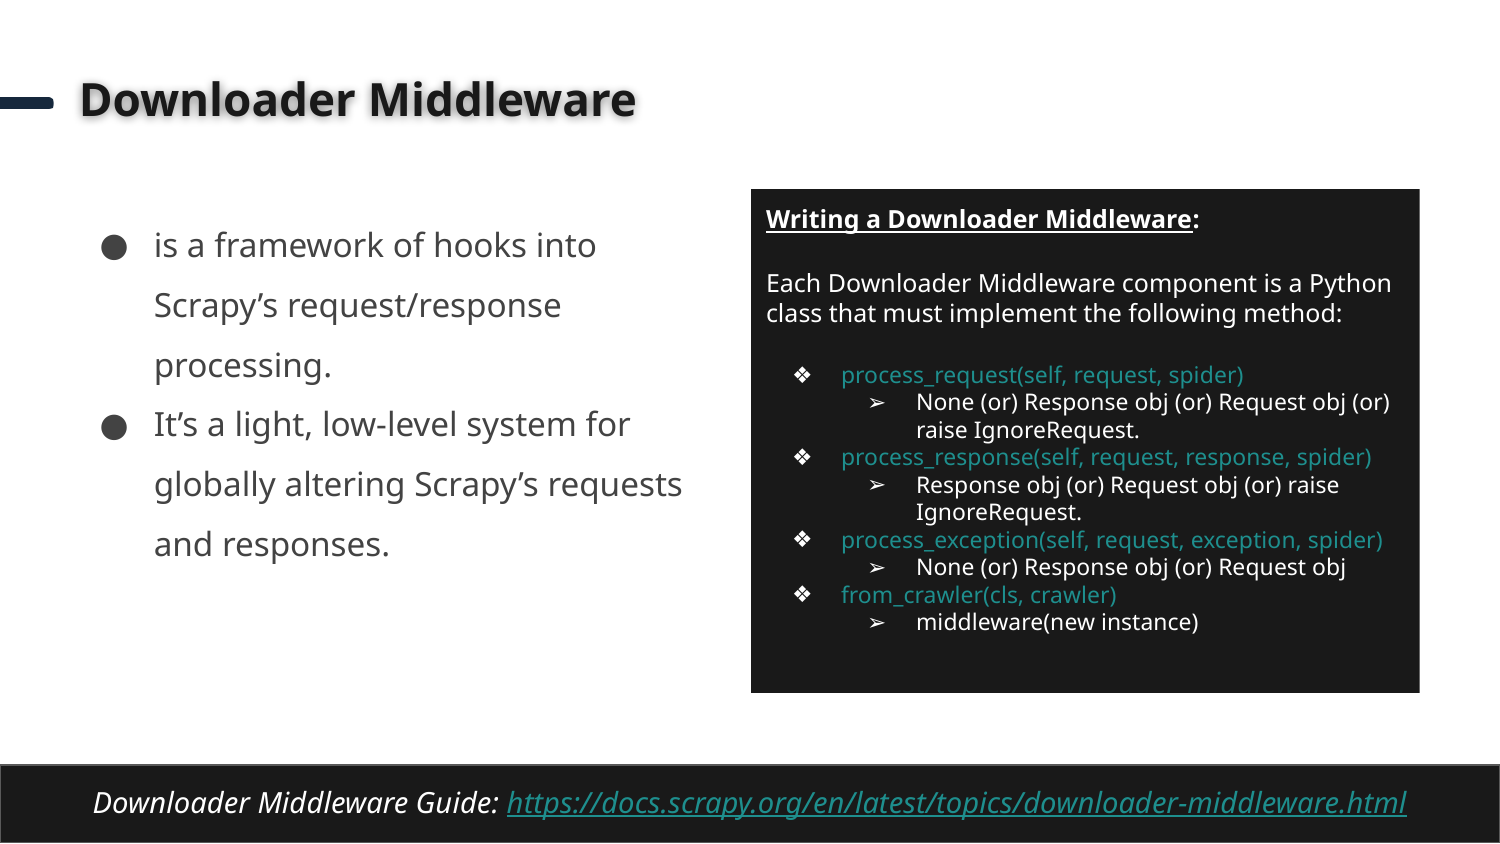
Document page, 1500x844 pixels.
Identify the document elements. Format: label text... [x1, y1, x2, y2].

picture [0, 97, 54, 109]
list is a framework of hooks into Scrapy’s request/response processing. It’s a light, low-level system for globally altering Scrapy’s requests and responses. [63, 189, 733, 693]
title Downloader Middleware [63, 55, 1462, 150]
list Writing a Downloader Middleware: Each Downloader Middleware component is a Python class that must implement the following method: process_request(self, request, spider) None (or) Response obj (or) Request obj (or) raise IgnoreRequest. process_response(self, request, response, spider) Response obj (or) Request obj (or) raise IgnoreRequest. process_exception(self, request, exception, spider) None (or) Response obj (or) Request obj from_crawler(cls, crawler) middleware(new instance) [751, 189, 1420, 693]
text_box Downloader Middleware Guide: https://docs.scrapy.org/en/latest/topics/downloader-middleware.html [0, 765, 1500, 843]
